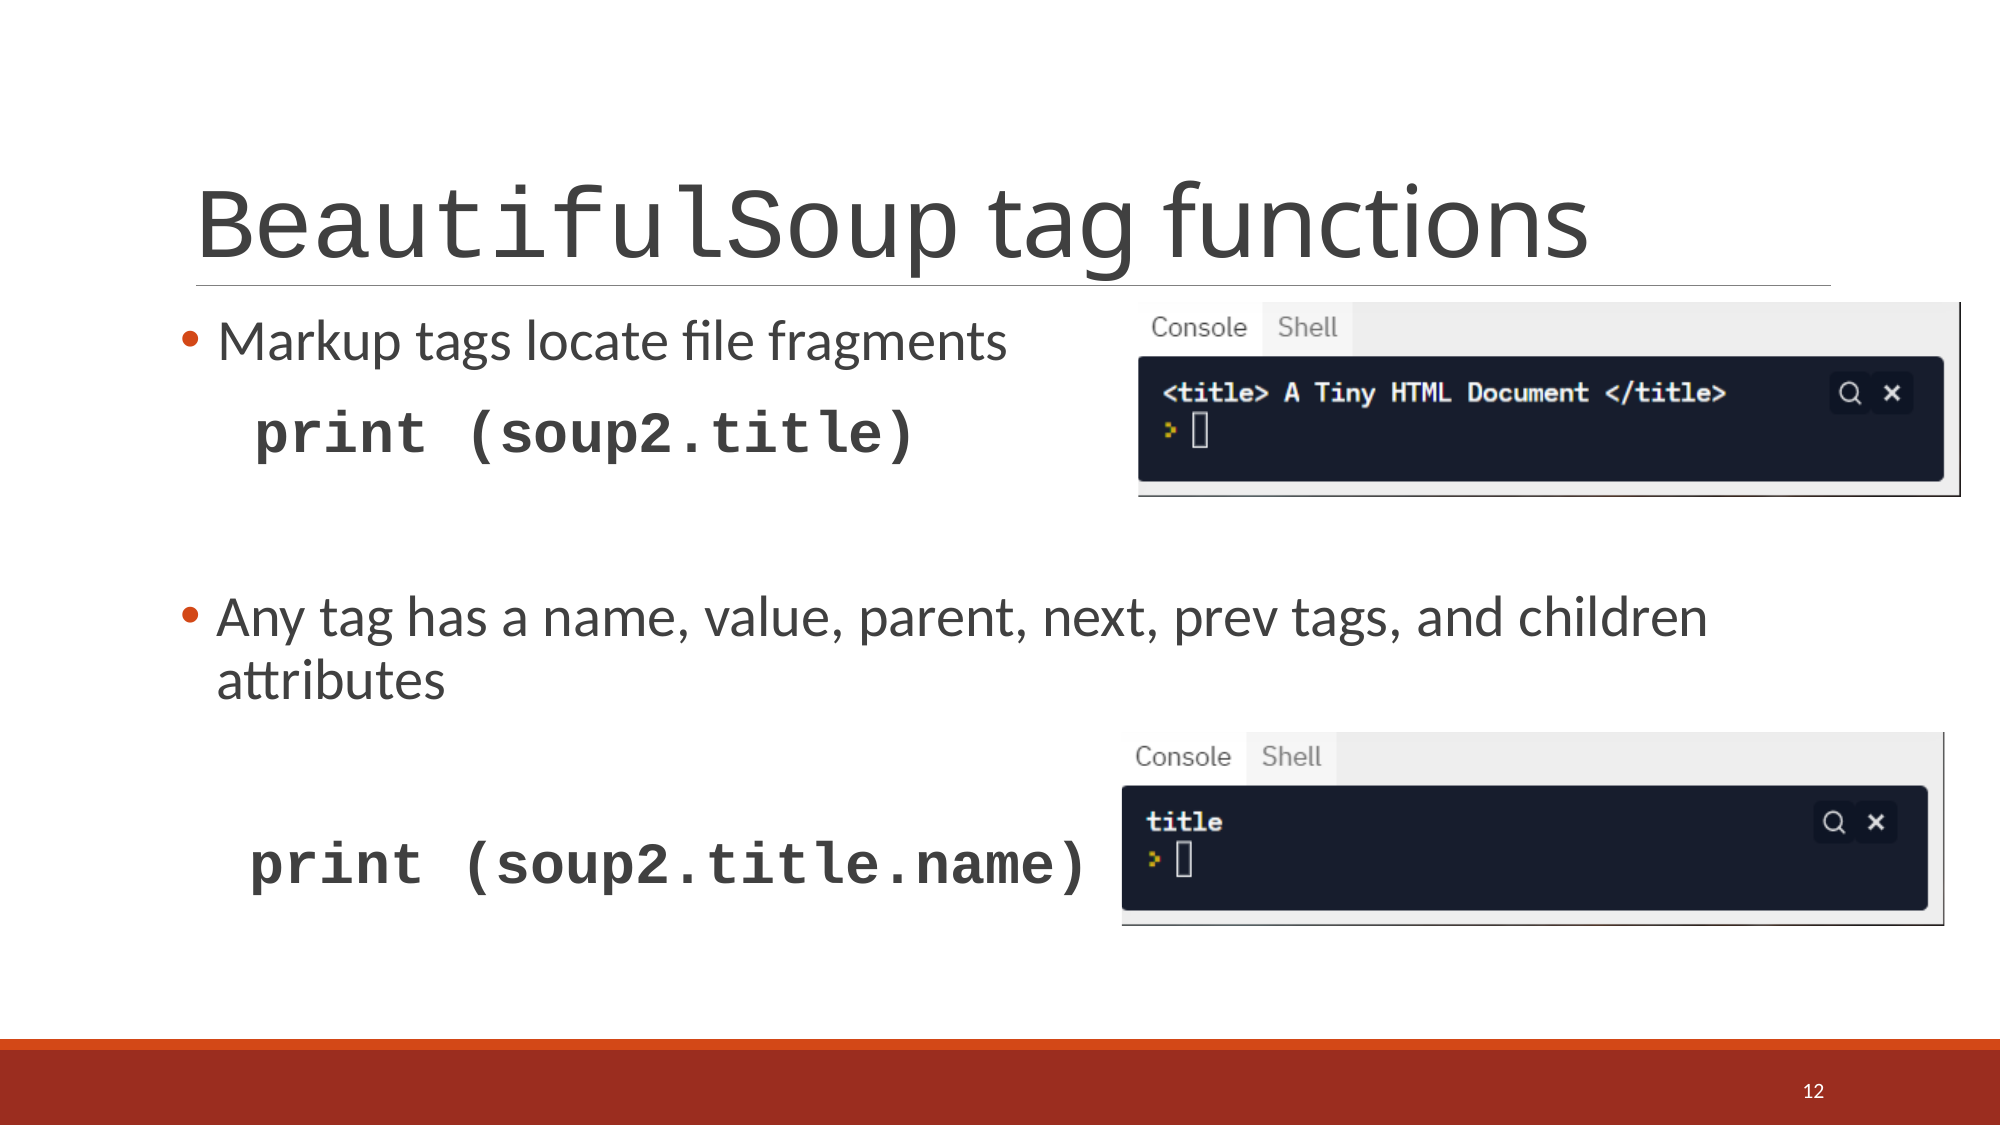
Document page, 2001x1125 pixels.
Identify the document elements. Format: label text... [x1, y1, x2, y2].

slide_number 12 [1624, 1059, 1840, 1120]
list Markup tags locate file fragments print (soup2.title) Any tag has a name, value, parent, next, prev tags, and children attributes print (soup2.title.name) [180, 302, 1830, 1040]
picture [1121, 731, 1945, 927]
picture [1137, 302, 1962, 498]
title BeautifulSoup tag functions [180, 47, 1830, 285]
